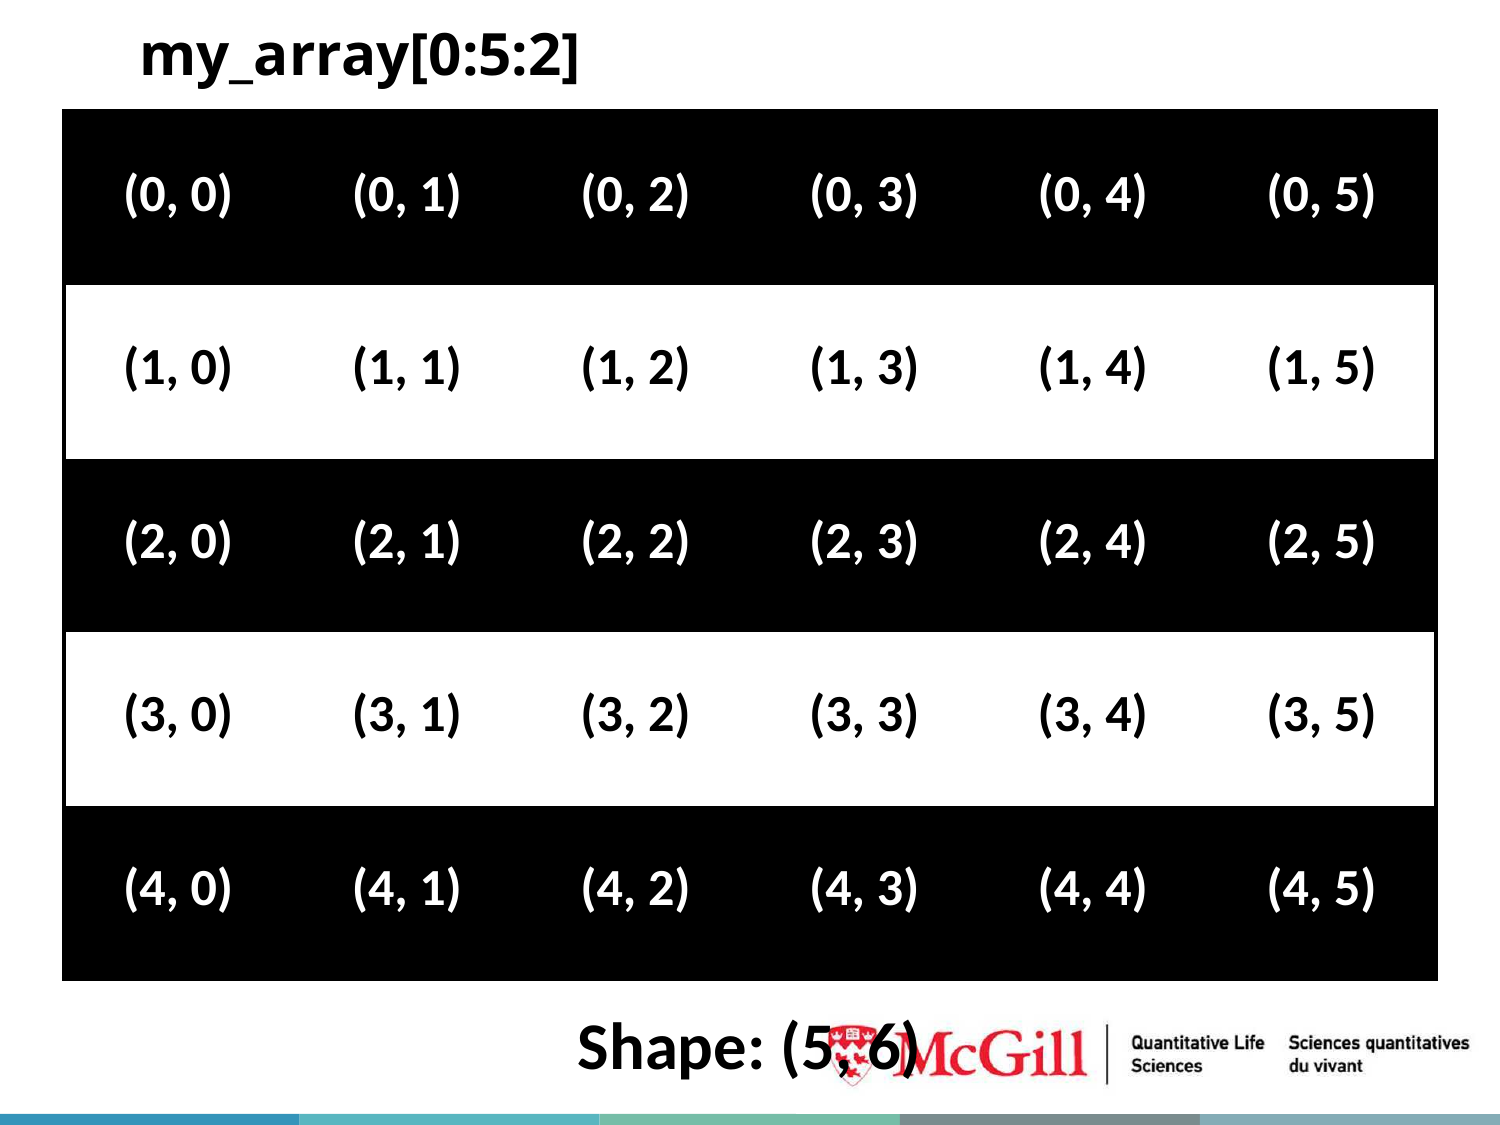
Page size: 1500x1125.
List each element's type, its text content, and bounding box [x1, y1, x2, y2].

table_header (0, 4) [979, 114, 1207, 285]
table_header (0, 3) [750, 114, 979, 285]
table_cell (3, 4) [979, 632, 1207, 806]
table_cell (1, 3) [750, 285, 979, 459]
text_box Shape: (5, 6) [562, 995, 937, 1090]
table_cell (1, 1) [293, 285, 521, 459]
table_cell (3, 0) [66, 632, 293, 806]
table_cell (3, 3) [750, 632, 979, 806]
table_header (0, 2) [521, 114, 750, 285]
table_cell (3, 2) [521, 632, 750, 806]
table_cell (4, 1) [293, 806, 521, 977]
table_header (0, 0) [66, 114, 293, 285]
table_header (0, 5) [1207, 114, 1434, 285]
table_cell (2, 1) [293, 459, 521, 632]
table_cell (1, 0) [66, 285, 293, 459]
table_cell (1, 4) [979, 285, 1207, 459]
table_cell (3, 1) [293, 632, 521, 806]
table_cell (2, 4) [979, 459, 1207, 632]
table_cell (4, 3) [750, 806, 979, 977]
table_cell (4, 2) [521, 806, 750, 977]
table_cell (4, 0) [66, 806, 293, 977]
table_cell (1, 2) [521, 285, 750, 459]
table_cell (4, 4) [979, 806, 1207, 977]
table_cell (1, 5) [1207, 285, 1434, 459]
table_cell (2, 2) [521, 459, 750, 632]
table_cell (4, 5) [1207, 806, 1434, 977]
table_cell (2, 3) [750, 459, 979, 632]
text_box my_array[0:5:2] [124, 9, 596, 95]
table_header (0, 1) [293, 114, 521, 285]
table_cell (3, 5) [1207, 632, 1434, 806]
table_cell (2, 5) [1207, 459, 1434, 632]
table_cell (2, 0) [66, 459, 293, 632]
picture [796, 995, 1500, 1114]
